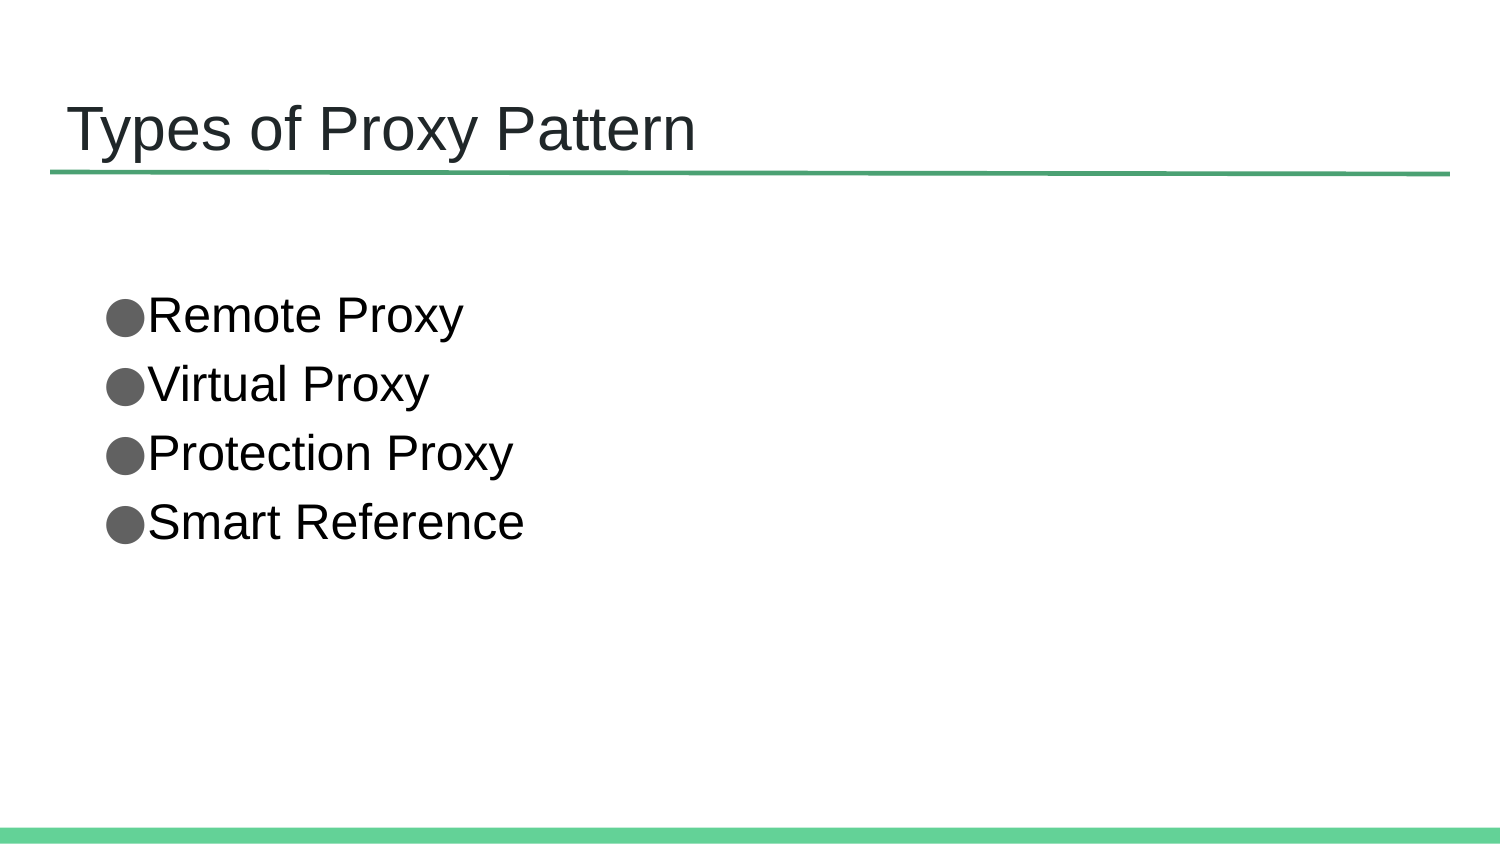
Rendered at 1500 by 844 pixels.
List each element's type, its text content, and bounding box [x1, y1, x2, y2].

list Remote Proxy Virtual Proxy Protection Proxy Smart Reference [51, 258, 1449, 750]
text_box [49, 171, 1451, 175]
title Types of Proxy Pattern [51, 72, 1449, 167]
